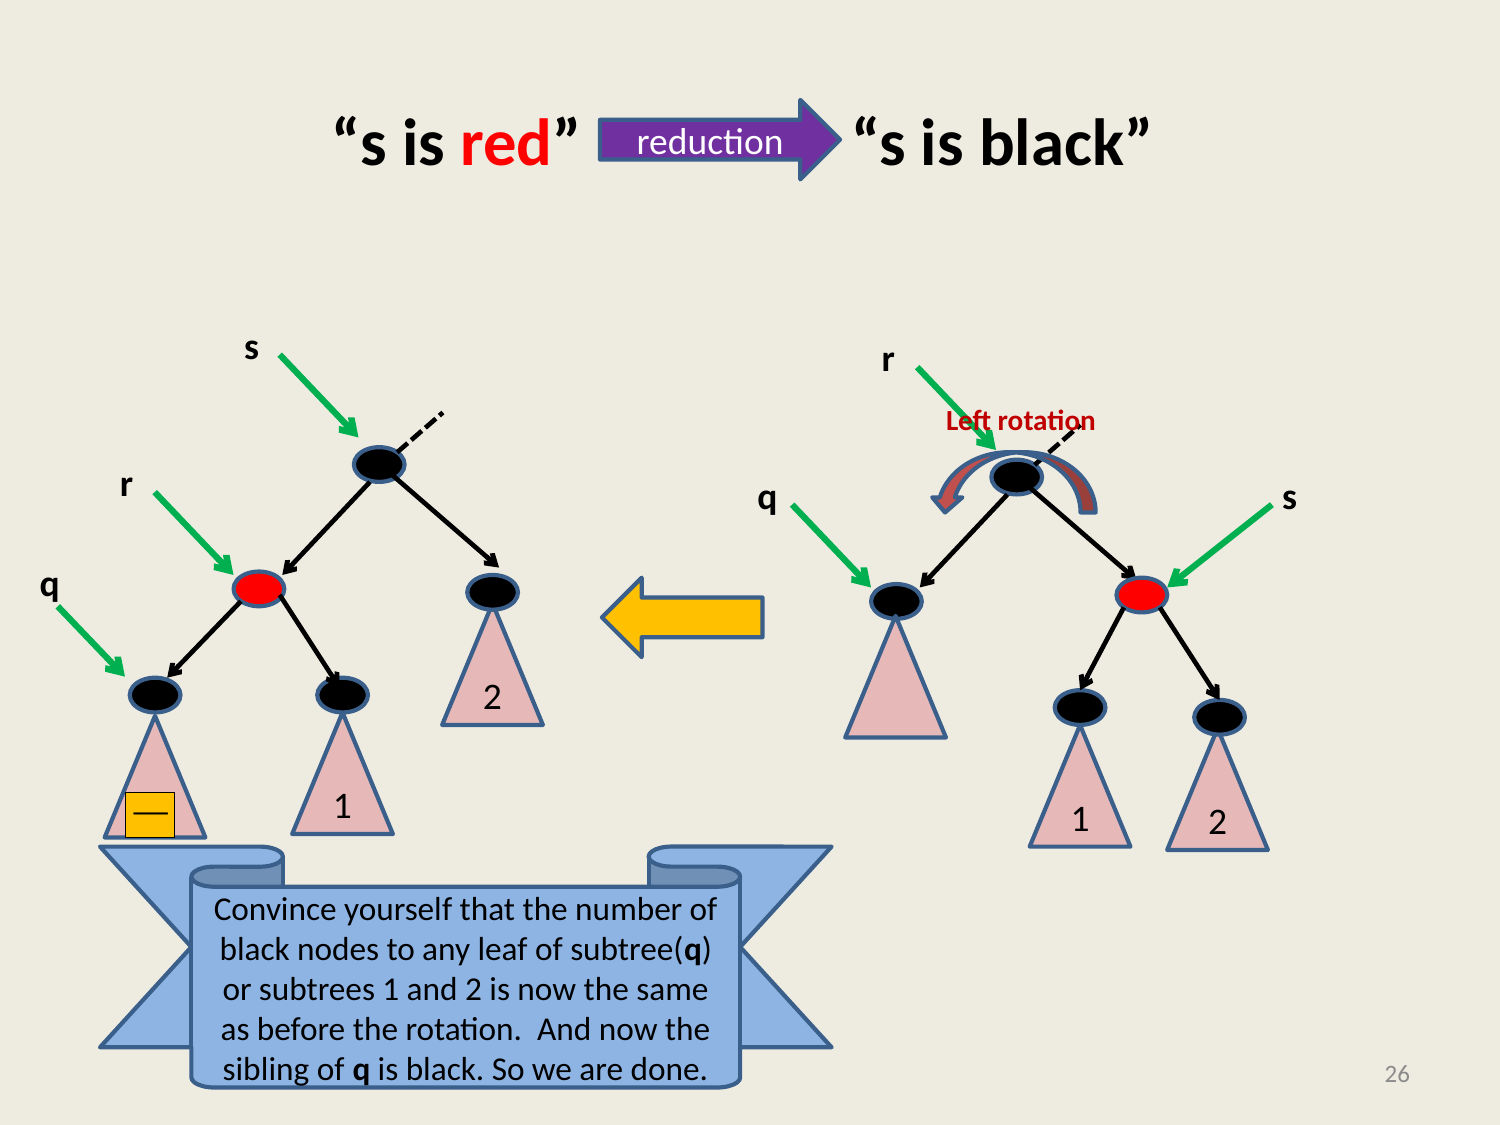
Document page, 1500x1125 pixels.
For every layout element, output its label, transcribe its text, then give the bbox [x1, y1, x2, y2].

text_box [24, 314, 544, 838]
text_box reduction [597, 97, 843, 182]
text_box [866, 326, 997, 451]
text_box [599, 575, 736, 660]
text_box Convince yourself that the number of black nodes to any leaf of subtree(q) or subtrees 1 and 2 is now the same as before the rotation. And now the sibling of q is black. So we are done. [98, 844, 834, 1090]
title “s is red” “s is black” [75, 45, 1425, 233]
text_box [951, 522, 1008, 588]
text_box [1114, 575, 1170, 605]
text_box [741, 464, 947, 738]
text_box s [1267, 464, 1313, 525]
slide_number 26 [1074, 1042, 1425, 1103]
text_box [1029, 607, 1269, 851]
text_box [929, 393, 1113, 513]
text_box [1029, 487, 1137, 581]
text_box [1166, 504, 1273, 588]
